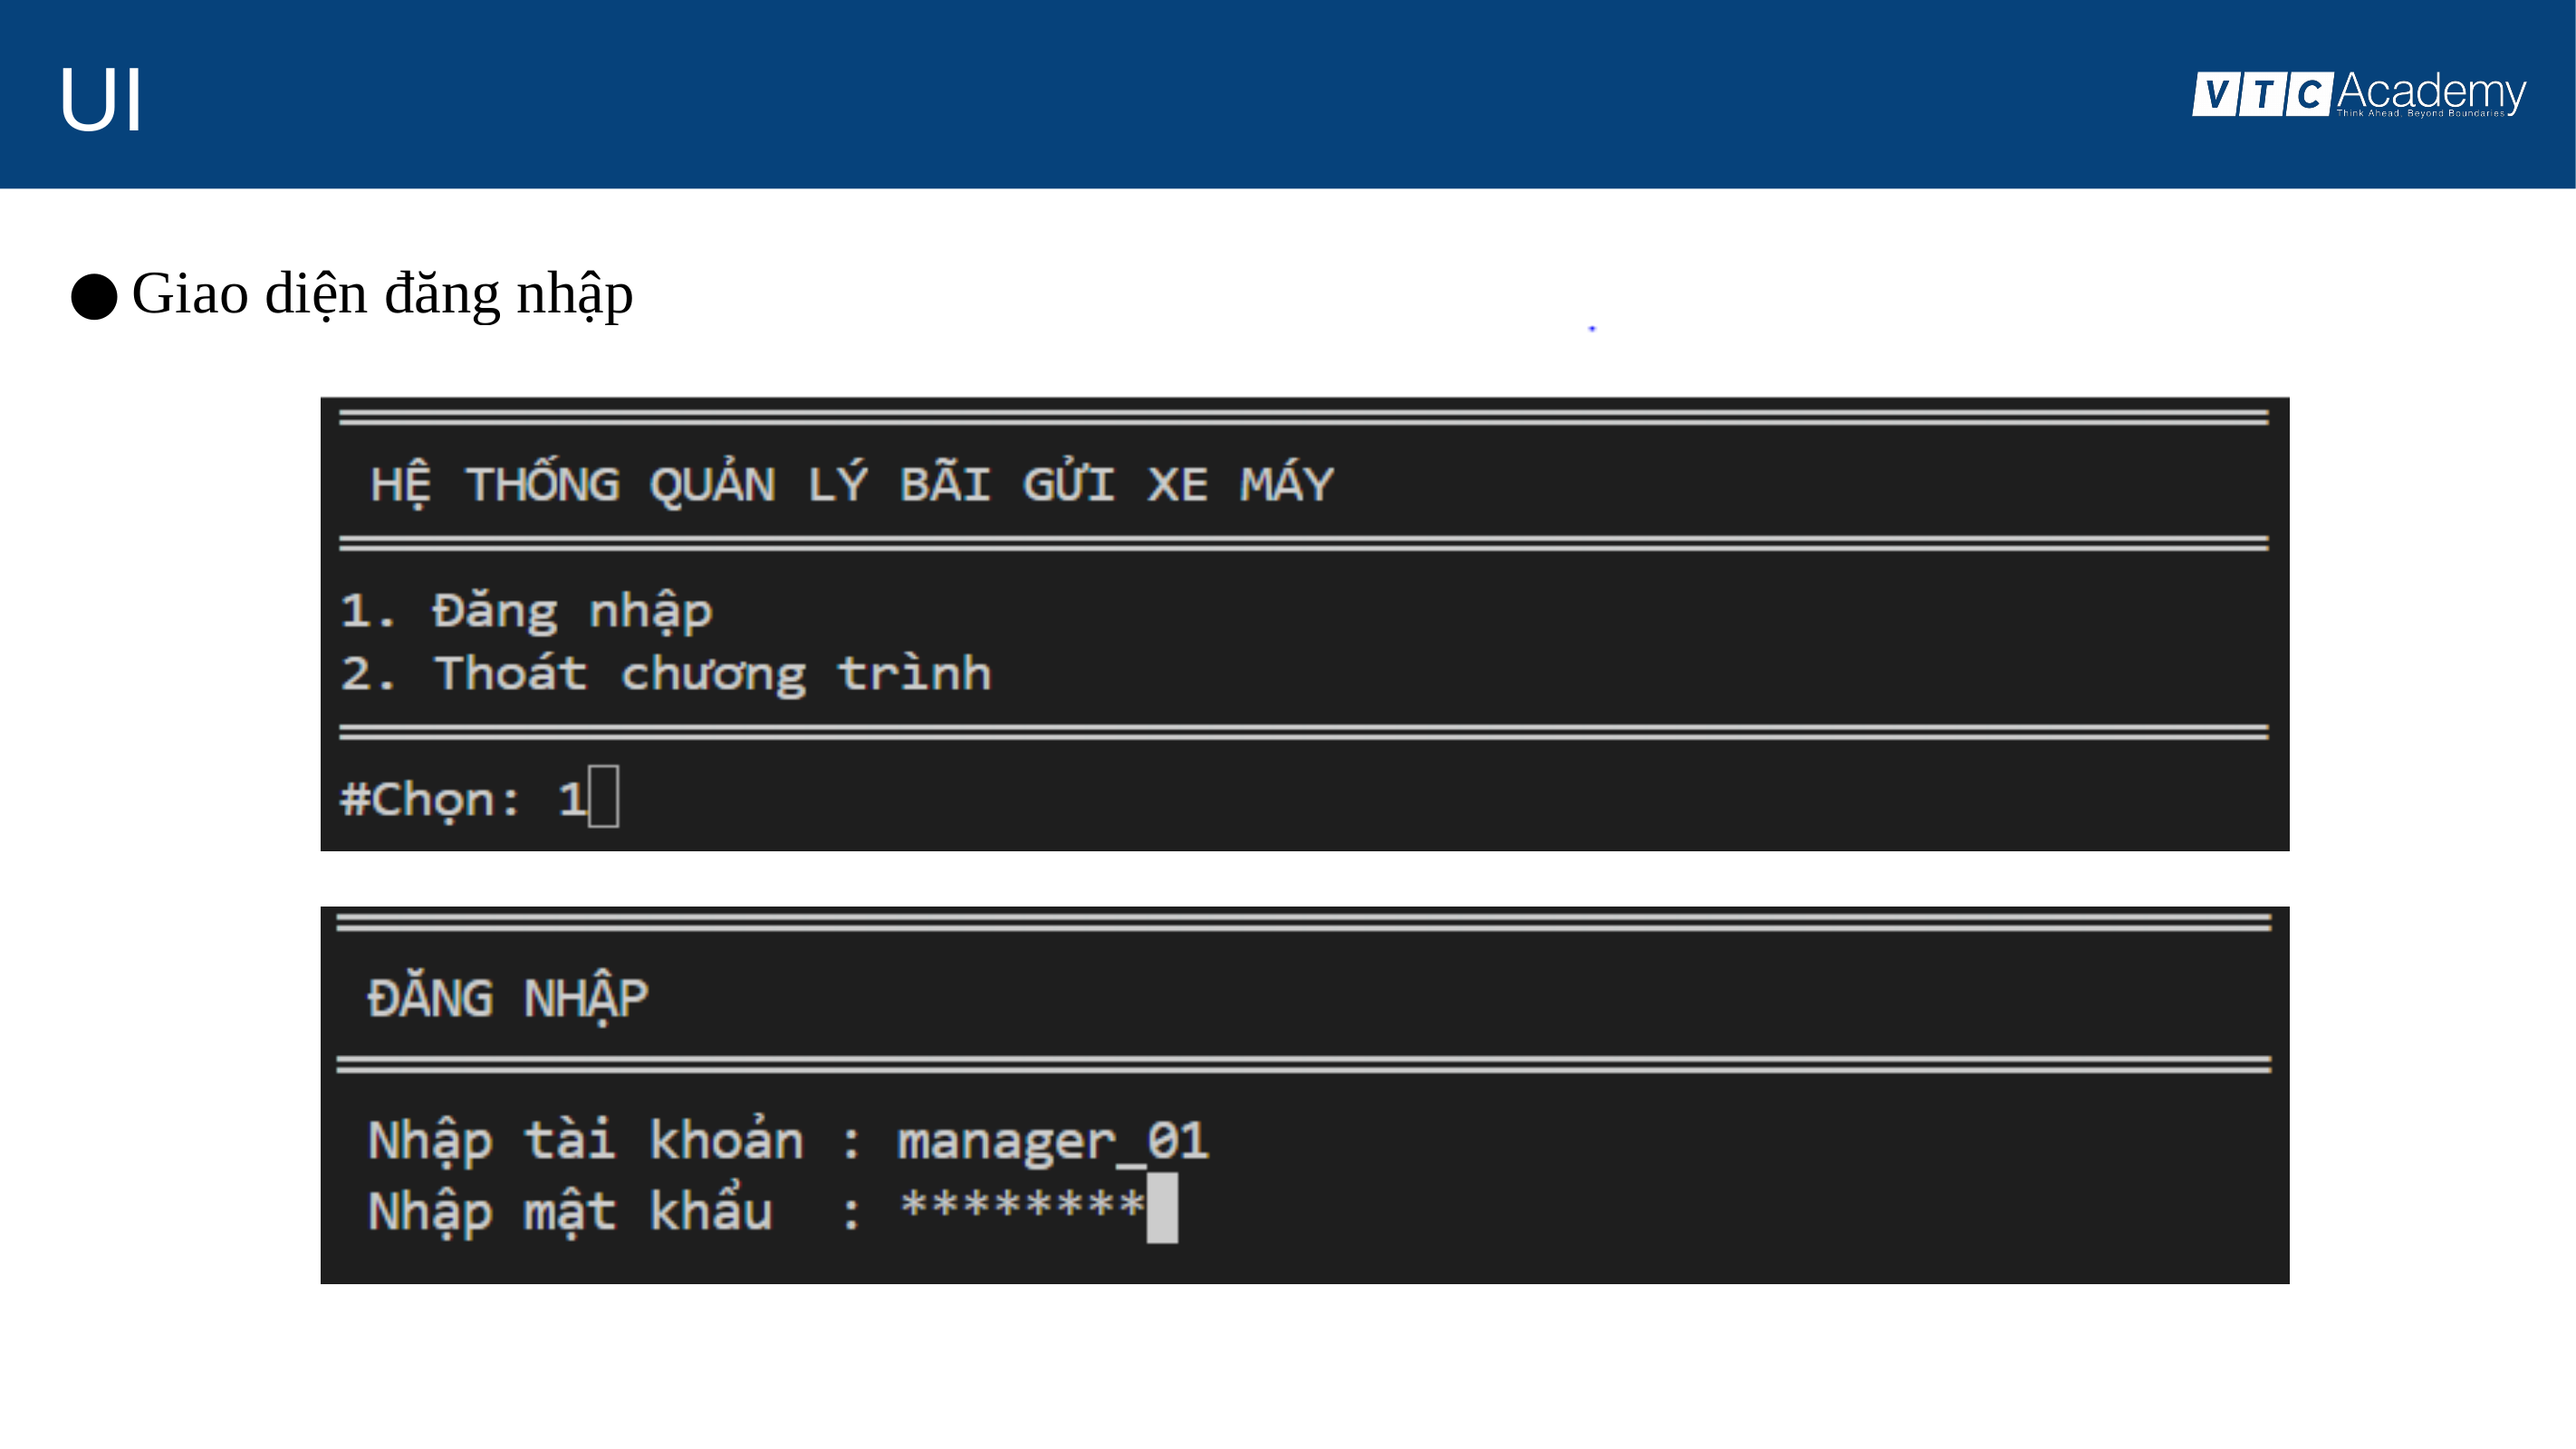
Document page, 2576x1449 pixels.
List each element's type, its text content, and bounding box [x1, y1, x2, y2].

picture [2180, 62, 2540, 129]
picture [321, 325, 2291, 851]
text_box UI [0, 0, 2576, 189]
picture [321, 907, 2291, 1284]
list Giao diện đăng nhập [56, 245, 2520, 1396]
